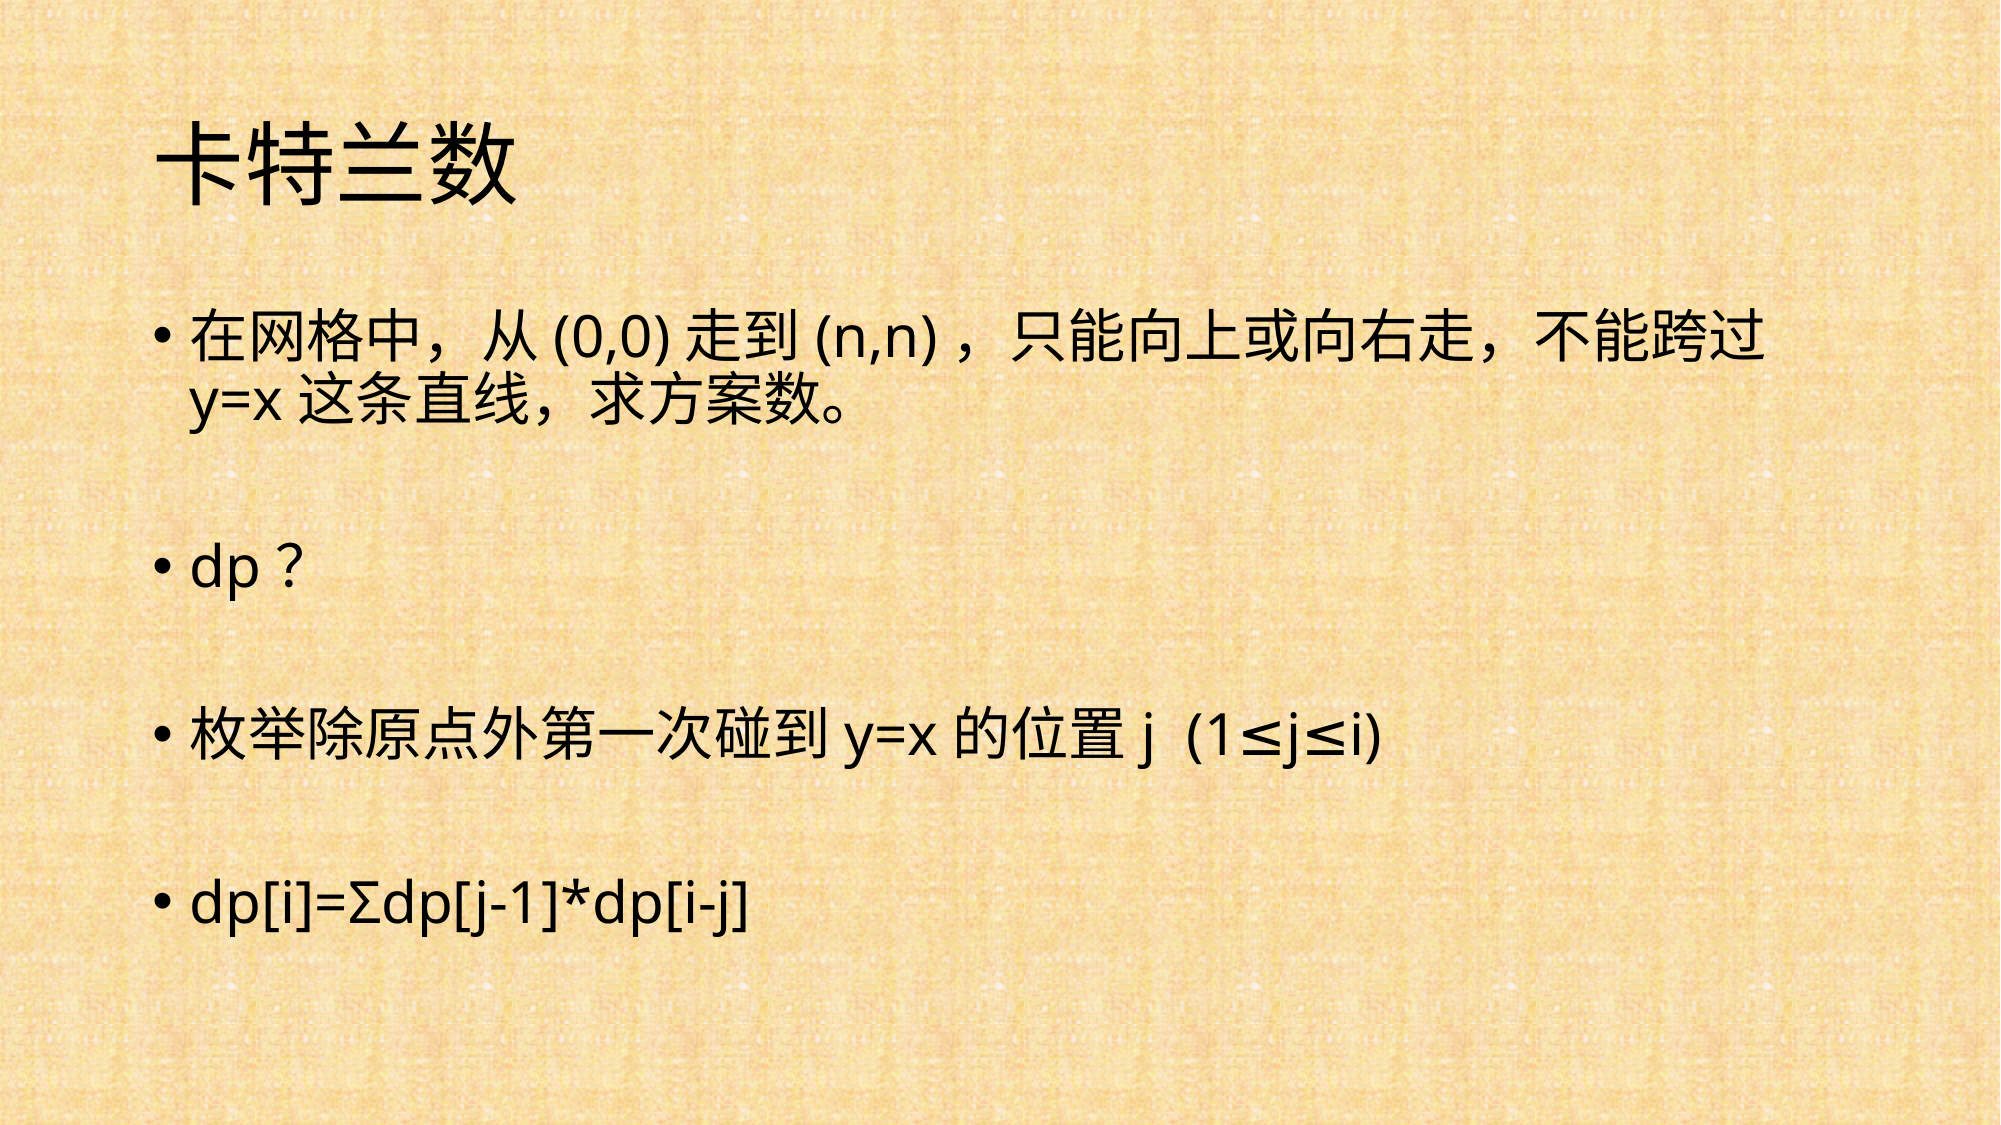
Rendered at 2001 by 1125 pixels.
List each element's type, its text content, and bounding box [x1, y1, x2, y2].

title 卡特兰数 [137, 59, 1863, 278]
list 在网格中，从(0,0)走到(n,n)，只能向上或向右走，不能跨过y=x这条直线，求方案数。 dp？ 枚举除原点外第一次碰到y=x的位置j (1≤j≤i) dp[i]=Σdp[j-1]*dp[i-j] [137, 299, 1863, 1014]
picture [0, 0, 2001, 1125]
